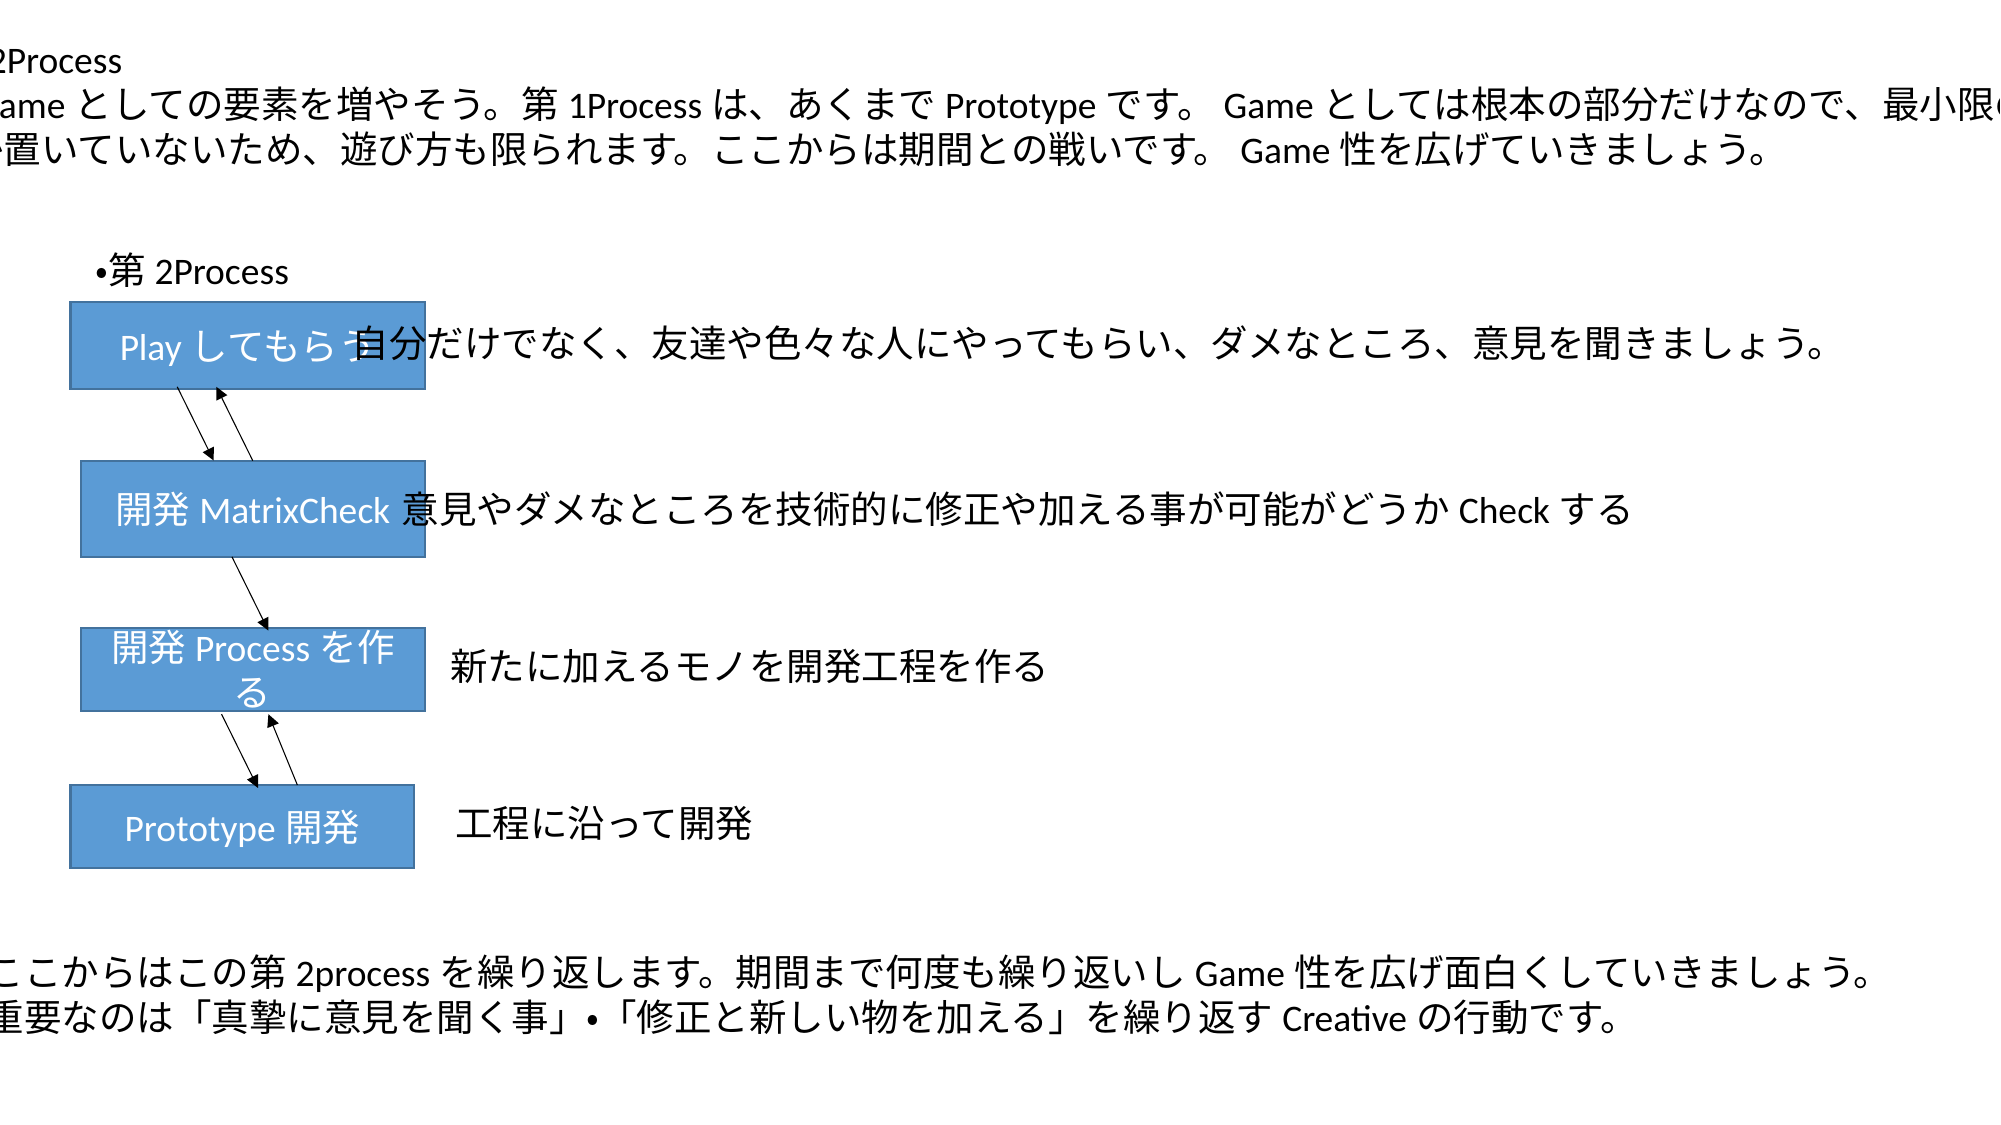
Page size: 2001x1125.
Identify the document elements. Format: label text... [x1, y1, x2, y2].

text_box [216, 386, 253, 461]
text_box 新たに加えるモノを開発工程を作る [435, 635, 1065, 696]
text_box ここからはこの第2processを繰り返します。期間まで何度も繰り返いしGame性を広げ面白くしていきましょう。 重要なのは「真摯に意見を聞く事」・「修正と新しい物を加える」を繰り返すCreativeの行動です。 [0, 941, 1906, 1047]
text_box Playしてもらう [69, 301, 426, 390]
text_box ・第2Process [80, 239, 304, 300]
text_box 開発Processを作る [80, 627, 426, 712]
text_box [221, 714, 258, 788]
text_box 意見やダメなところを技術的に修正や加える事が可能がどうかCheckする [387, 478, 1649, 539]
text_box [177, 386, 214, 461]
text_box 自分だけでなく、友達や色々な人にやってもらい、ダメなところ、意見を聞きましょう。 [337, 313, 1860, 373]
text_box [231, 556, 269, 631]
text_box Prototype開発 [69, 784, 415, 869]
text_box 開発MatrixCheck [80, 460, 426, 558]
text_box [268, 714, 298, 785]
text_box 工程に沿って開発 [440, 792, 768, 853]
text_box ・第2Process Gameとしての要素を増やそう。第1Processは、あくまでPrototypeです。Gameとしては根本の部分だけなので、最小限のモノ しか置いていないため、遊び方も限られます。ここからは期間との戦いです。Game性を広げていきましょう。 [0, 28, 2000, 179]
